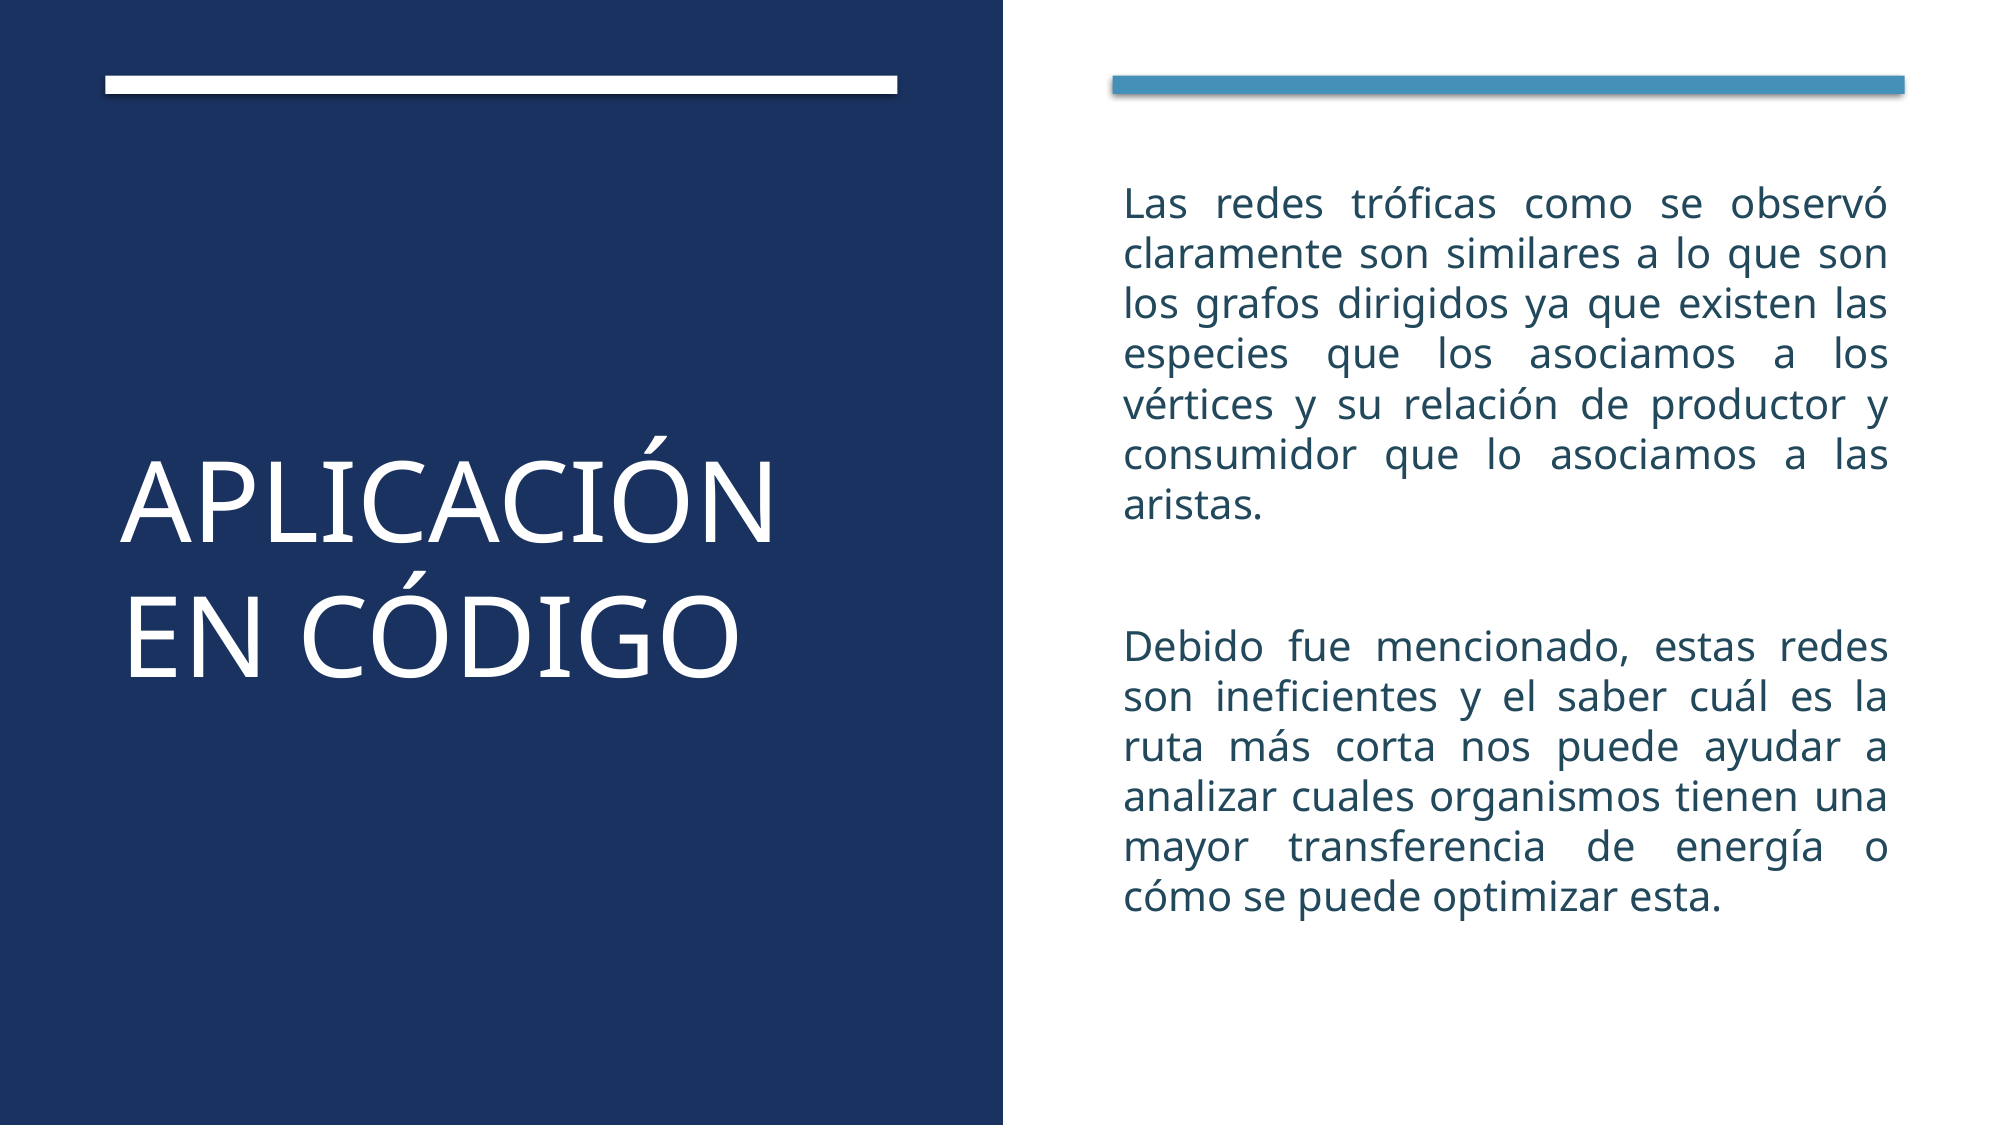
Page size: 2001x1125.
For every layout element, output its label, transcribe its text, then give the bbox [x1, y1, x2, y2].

title APLICACIÓN EN Código [105, 169, 898, 962]
text_box [1005, 0, 2000, 1125]
text_box [0, 0, 1005, 1125]
text_box [1112, 74, 1906, 95]
list Las redes tróficas como se observó claramente son similares a lo que son los grafos dirigidos ya que existen las especies que los asociamos a los vértices y su relación de productor y consumidor que lo asociamos a las aristas. Debido fue mencionado, estas redes son ineficientes y el saber cuál es la ruta más corta nos puede ayudar a analizar cuales organismos tienen una mayor transferencia de energía o cómo se puede optimizar esta. [1108, 169, 1905, 962]
text_box [104, 74, 898, 95]
